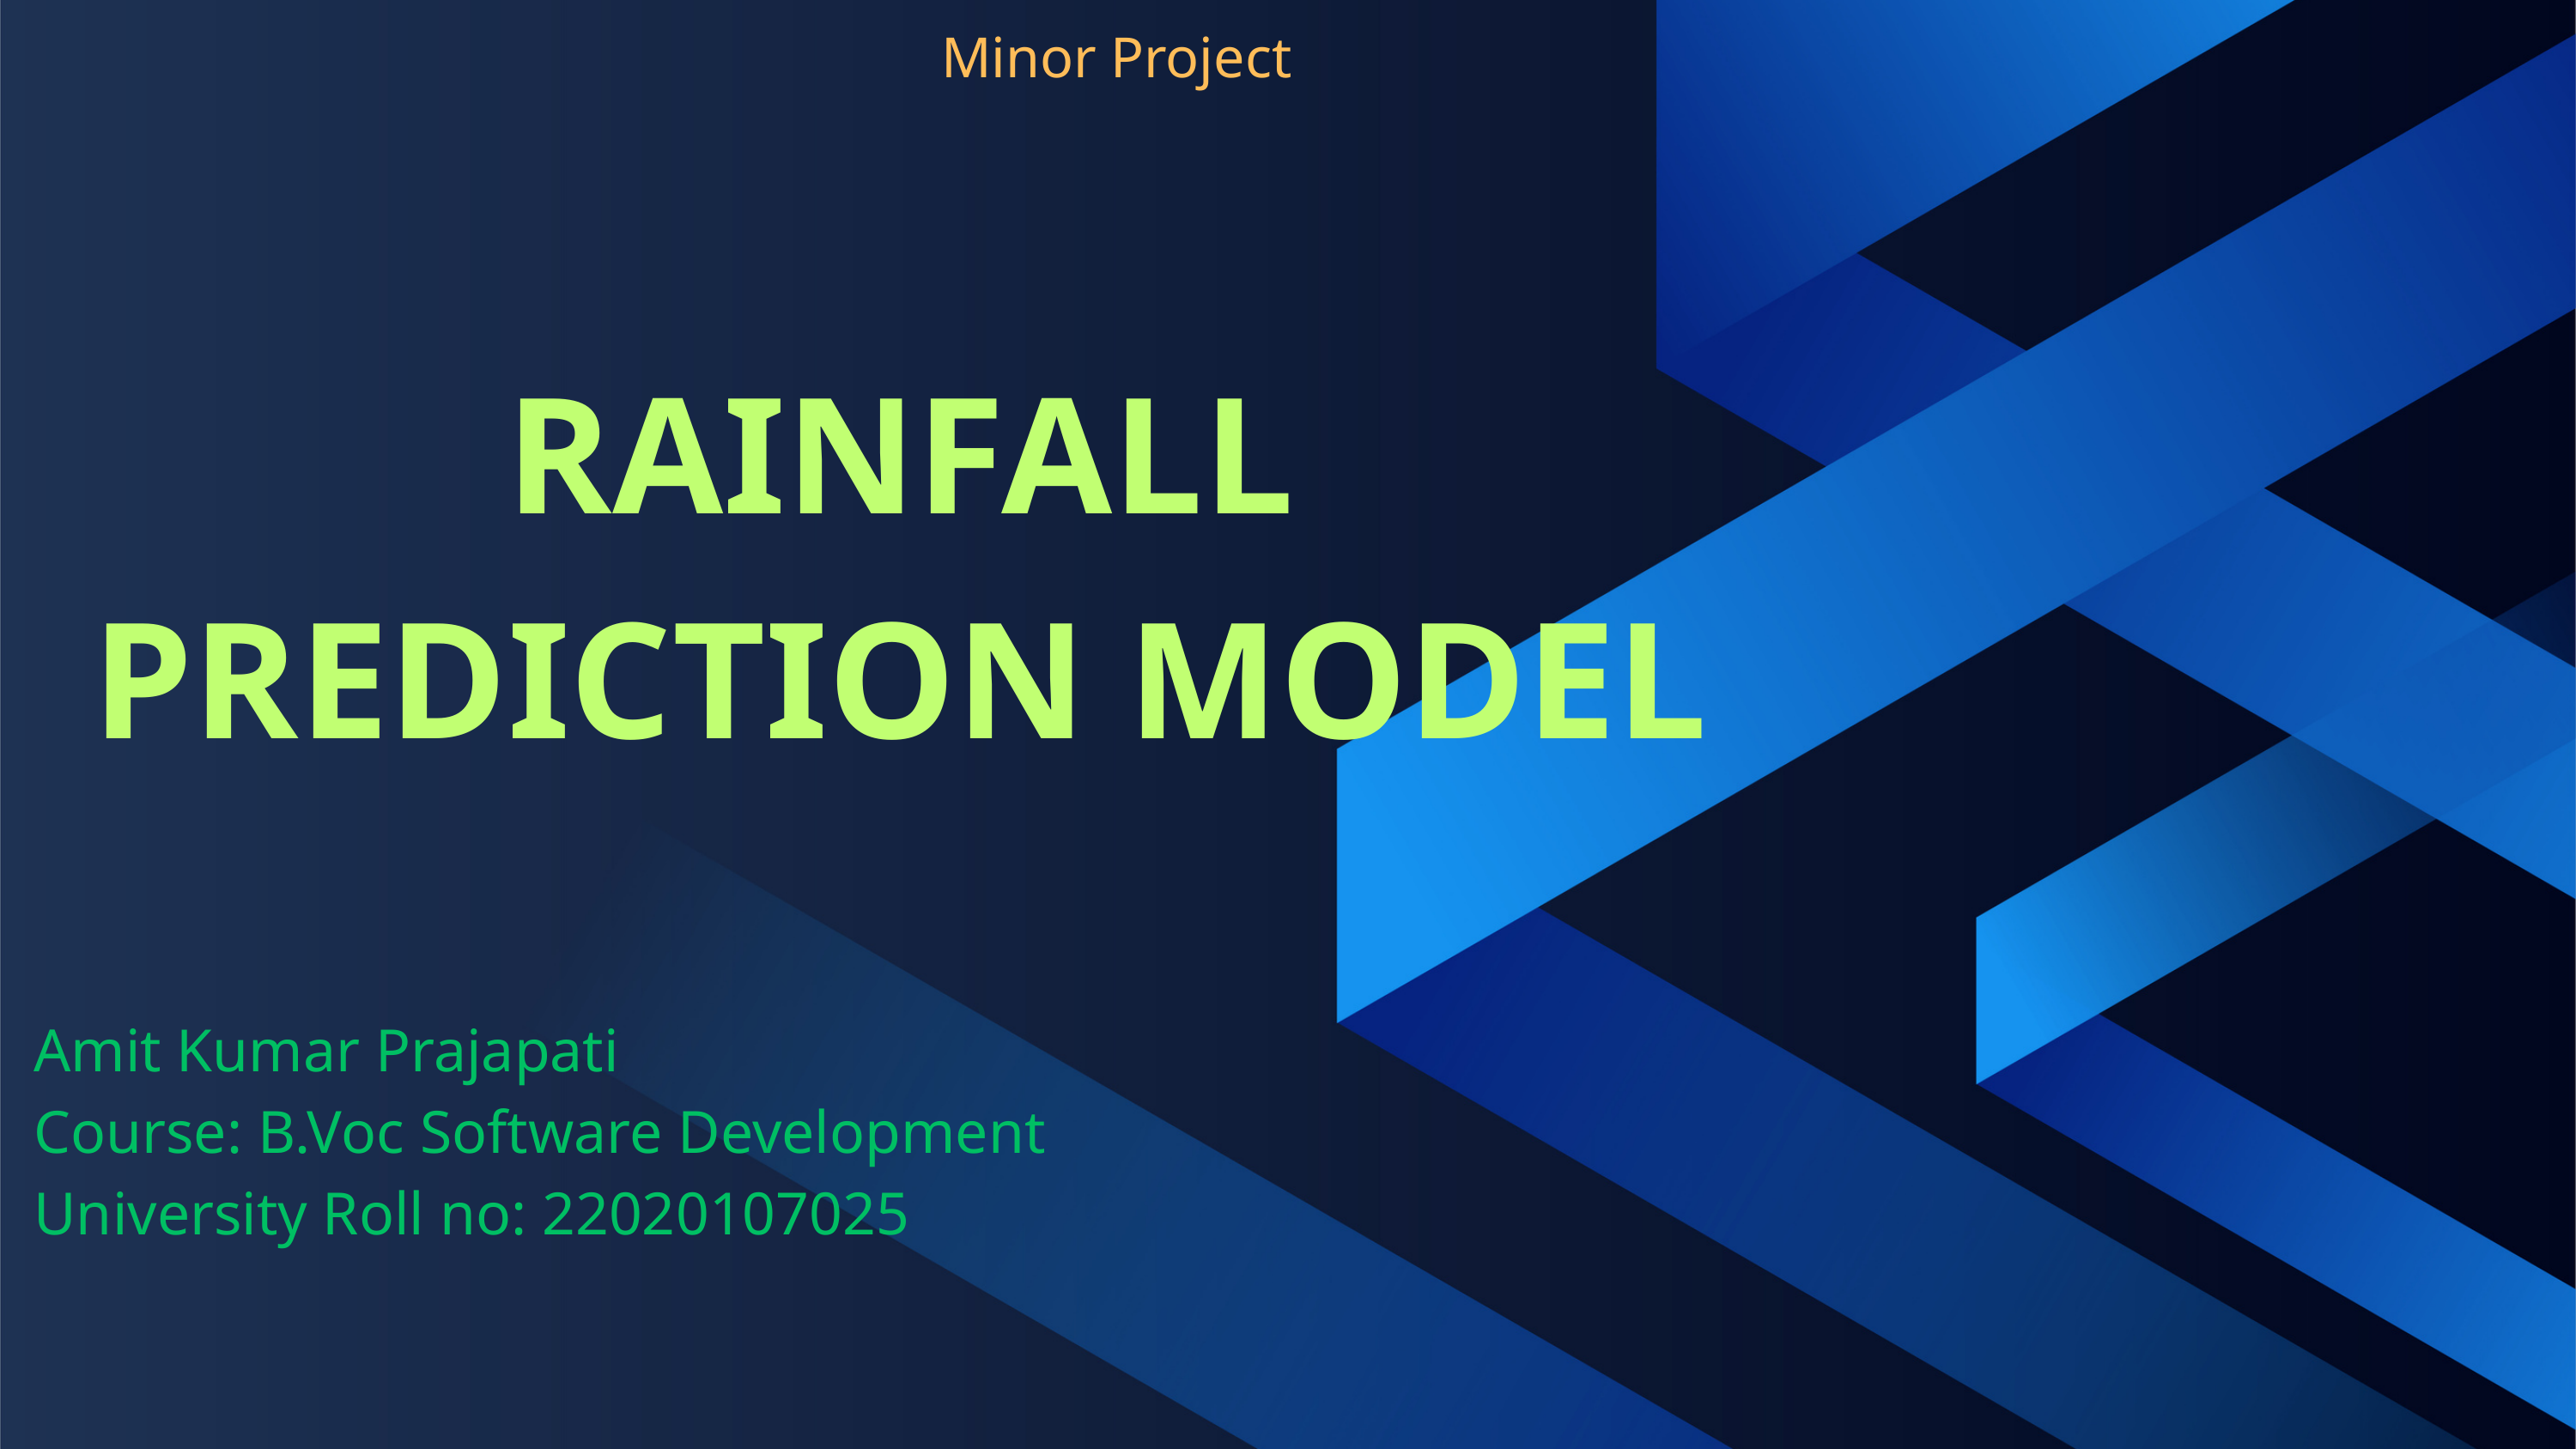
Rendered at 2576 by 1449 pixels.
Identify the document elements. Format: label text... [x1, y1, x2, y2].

text_box Minor Project [549, 10, 1685, 88]
text_box Amit Kumar Prajapati Course: B.Voc Software Development University Roll no: 22020107025 [33, 1001, 1170, 1246]
text_box RAINFALL PREDICTION MODEL [18, 321, 1782, 772]
text_box [0, 0, 2576, 1449]
